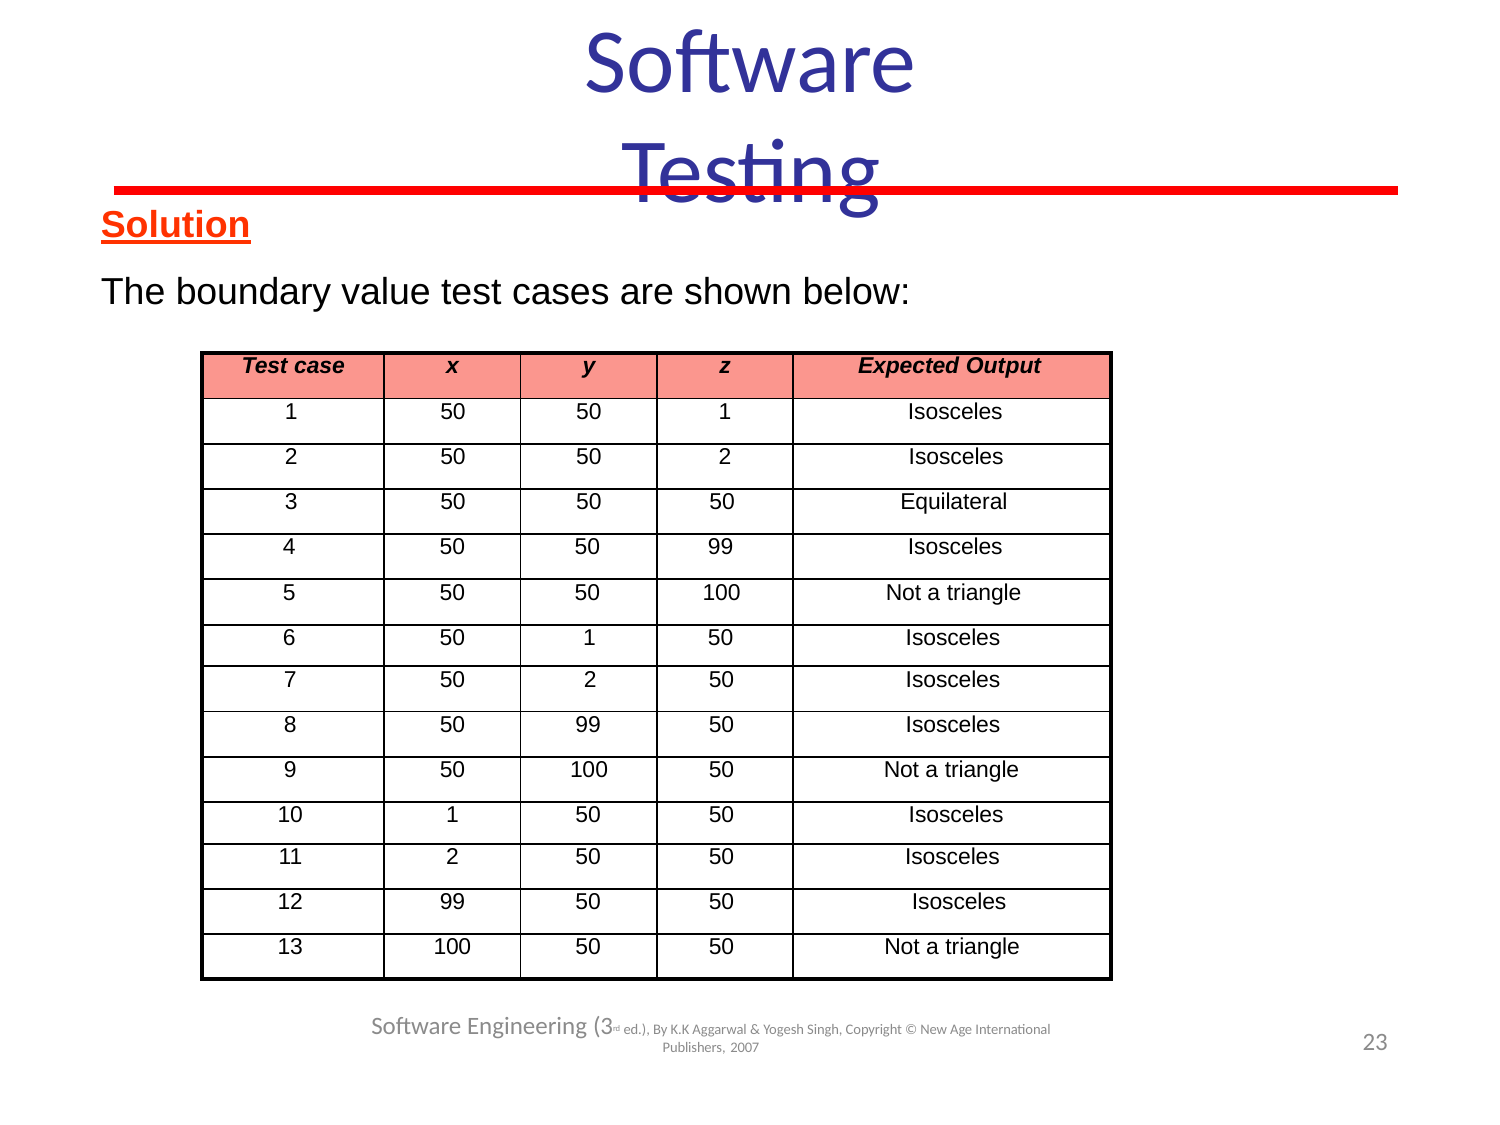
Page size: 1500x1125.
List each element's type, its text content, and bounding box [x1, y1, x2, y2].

table_cell 1 [385, 803, 520, 843]
table_cell 50 [658, 626, 792, 665]
table_cell 50 [521, 580, 656, 624]
table_cell 50 [521, 445, 656, 488]
title Software Testing [518, 191, 982, 222]
table_cell Isosceles [794, 535, 1109, 578]
table_cell Isosceles [794, 445, 1109, 488]
table_cell Not a triangle [794, 758, 1109, 801]
table_cell 11 [204, 845, 383, 888]
table_cell 7 [204, 667, 383, 711]
text_box Solution The boundary value test cases are shown below: [99, 199, 924, 313]
table_cell 3 [204, 490, 383, 533]
title Software Testing [518, 1, 982, 190]
table_cell 100 [385, 935, 520, 977]
slide_number 23 [1250, 672, 1388, 1125]
table_cell 5 [204, 580, 383, 624]
table_cell 2 [658, 445, 792, 488]
table_cell Isosceles [794, 667, 1109, 711]
table_cell Isosceles [794, 712, 1109, 756]
table_cell 50 [521, 535, 656, 578]
table_cell Isosceles [794, 803, 1109, 843]
table_cell 1 [521, 626, 656, 665]
table_cell 50 [385, 535, 520, 578]
table_cell 100 [521, 758, 656, 801]
table_cell 99 [521, 712, 656, 756]
table_cell 100 [658, 580, 792, 624]
table_cell 50 [521, 490, 656, 533]
table_cell Not a triangle [794, 580, 1109, 624]
table_header Expected Output [794, 355, 1109, 398]
table_cell 50 [385, 399, 520, 443]
table_cell 2 [385, 845, 520, 888]
table_cell Isosceles [794, 890, 1109, 933]
table_cell 2 [204, 445, 383, 488]
table_cell 50 [385, 490, 520, 533]
table_cell 50 [521, 890, 656, 933]
table_cell 9 [204, 758, 383, 801]
table_cell 50 [658, 845, 792, 888]
table_cell 50 [521, 935, 656, 977]
table_cell 2 [521, 667, 656, 711]
table_cell Equilateral [794, 490, 1109, 533]
footer Software Engineering (3rd ed.), By K.K Aggarwal & Yogesh Singh, Copyright © New Age International Publishers, 2007 [339, 981, 1081, 1125]
table_cell 1 [658, 399, 792, 443]
table_cell Isosceles [794, 399, 1109, 443]
table_cell 10 [204, 803, 383, 843]
table_cell 50 [385, 758, 520, 801]
table_header y [521, 355, 656, 398]
table_header Test case [204, 355, 383, 398]
table_cell 50 [521, 845, 656, 888]
table_cell 50 [658, 803, 792, 843]
table_cell 50 [658, 890, 792, 933]
table_cell 50 [658, 758, 792, 801]
table_cell 6 [204, 626, 383, 665]
table_cell 8 [204, 712, 383, 756]
table_cell 50 [658, 490, 792, 533]
table_cell 50 [521, 803, 656, 843]
table_header z [658, 355, 792, 398]
table_cell 50 [385, 667, 520, 711]
table_cell 50 [521, 399, 656, 443]
table_cell Isosceles [794, 845, 1109, 888]
table_cell 50 [658, 712, 792, 756]
table_cell 99 [658, 535, 792, 578]
table_cell Isosceles [794, 626, 1109, 665]
table_cell Not a triangle [794, 935, 1109, 977]
table_cell 12 [204, 890, 383, 933]
table_cell 13 [204, 935, 383, 977]
table_cell 50 [658, 667, 792, 711]
table_cell 50 [385, 580, 520, 624]
table_header x [385, 355, 520, 398]
table_cell 99 [385, 890, 520, 933]
table_cell 4 [204, 535, 383, 578]
table_cell 50 [385, 712, 520, 756]
table_cell 1 [204, 399, 383, 443]
table_cell 50 [385, 445, 520, 488]
table_cell 50 [385, 626, 520, 665]
table_cell 50 [658, 935, 792, 977]
